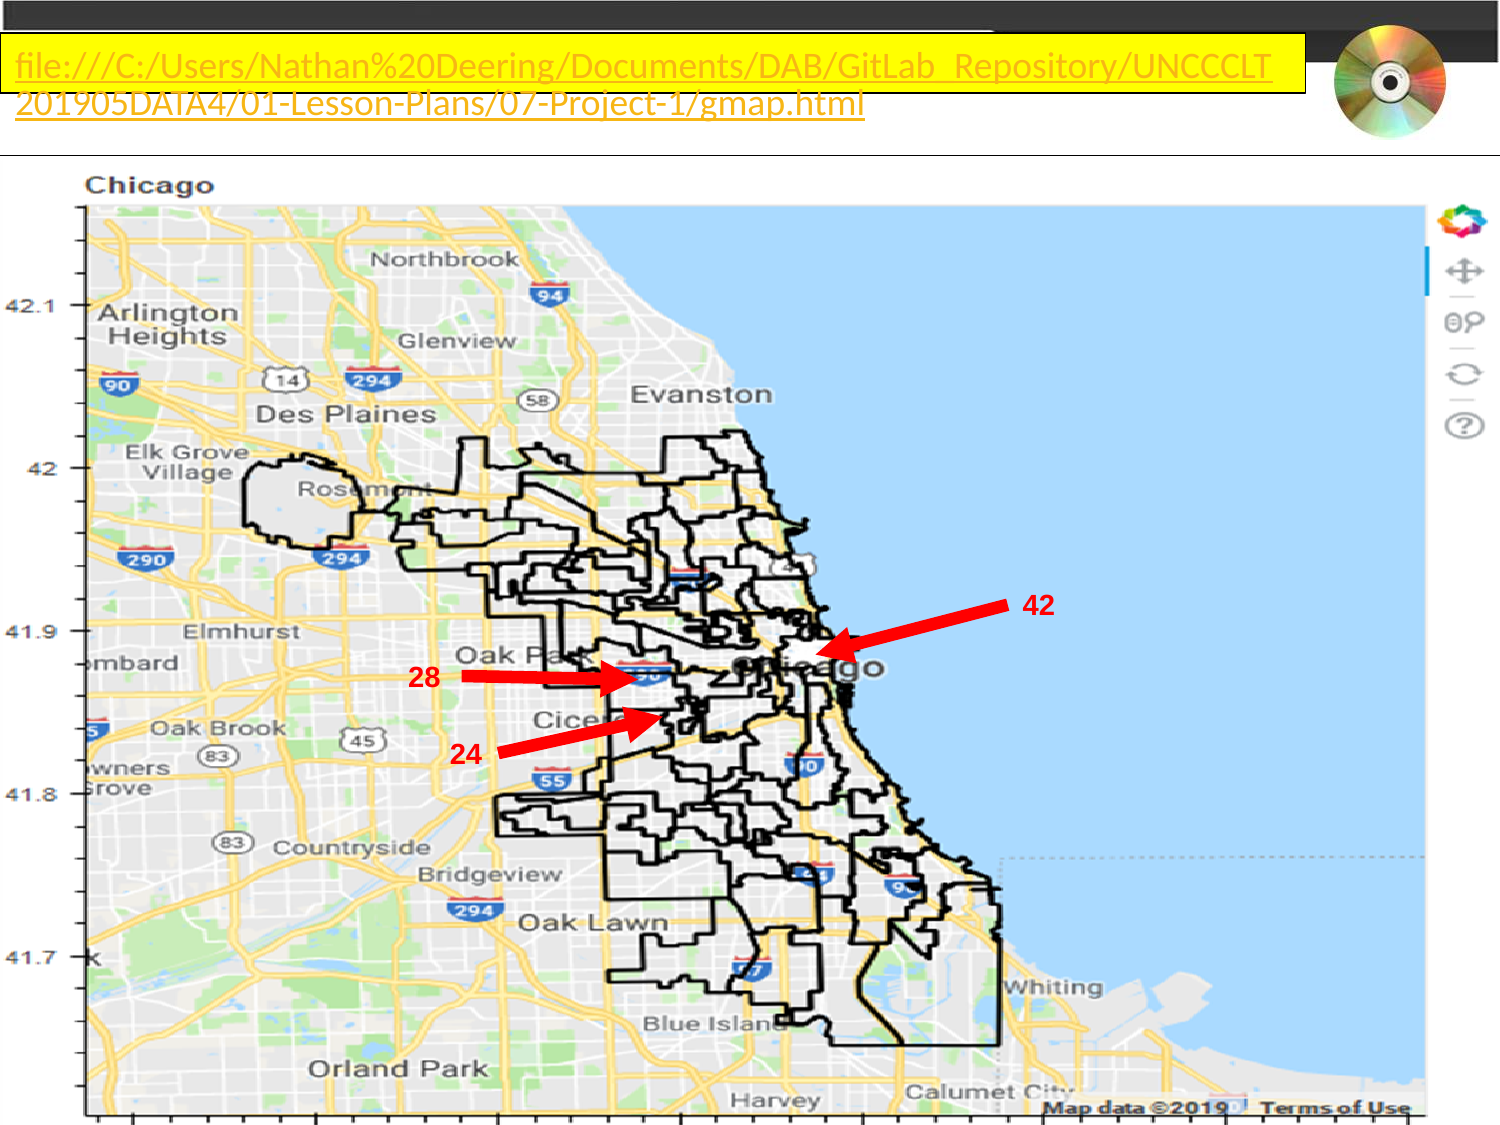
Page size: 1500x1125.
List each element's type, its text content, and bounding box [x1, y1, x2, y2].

picture [0, 0, 1500, 140]
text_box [815, 604, 1008, 655]
text_box file:///C:/Users/Nathan%20Deering/Documents/DAB/GitLab_Repository/UNCCCLT201905DATA4/01-Lesson-Plans/07-Project-1/gmap.html [0, 33, 1306, 94]
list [0, 156, 1500, 1125]
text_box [461, 675, 639, 680]
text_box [498, 716, 664, 754]
